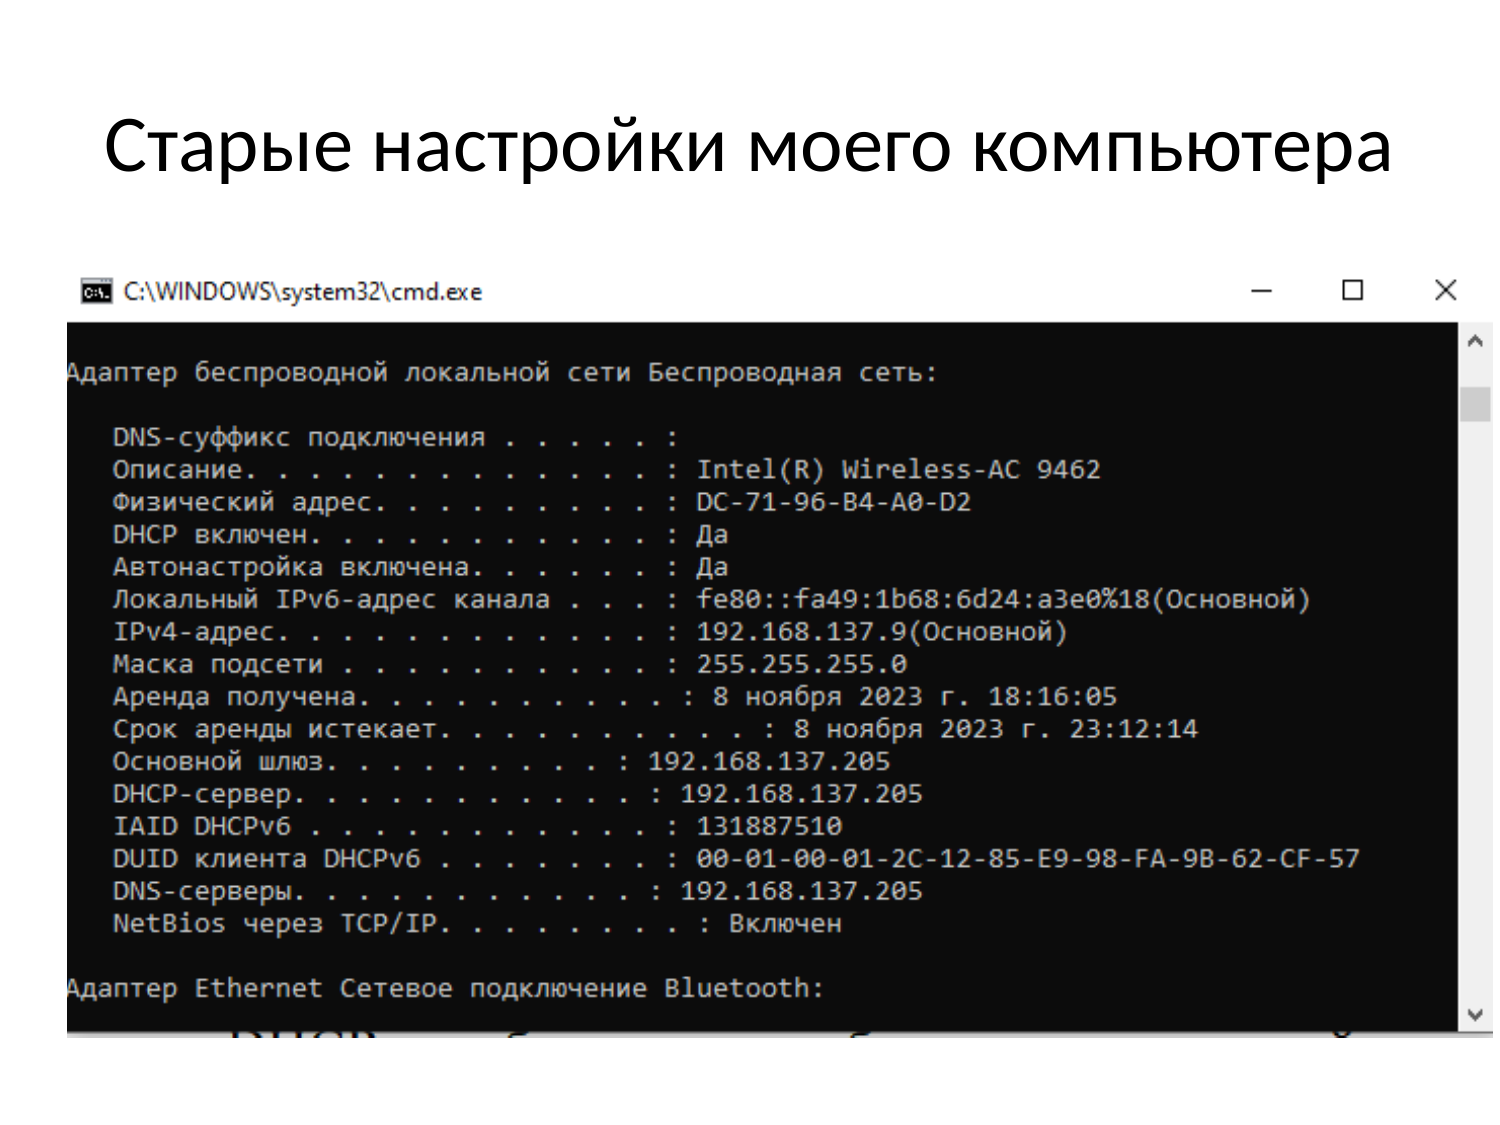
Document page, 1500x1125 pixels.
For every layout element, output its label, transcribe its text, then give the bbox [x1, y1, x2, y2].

title Старые настройки моего компьютера [75, 45, 1425, 233]
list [67, 262, 1493, 1038]
